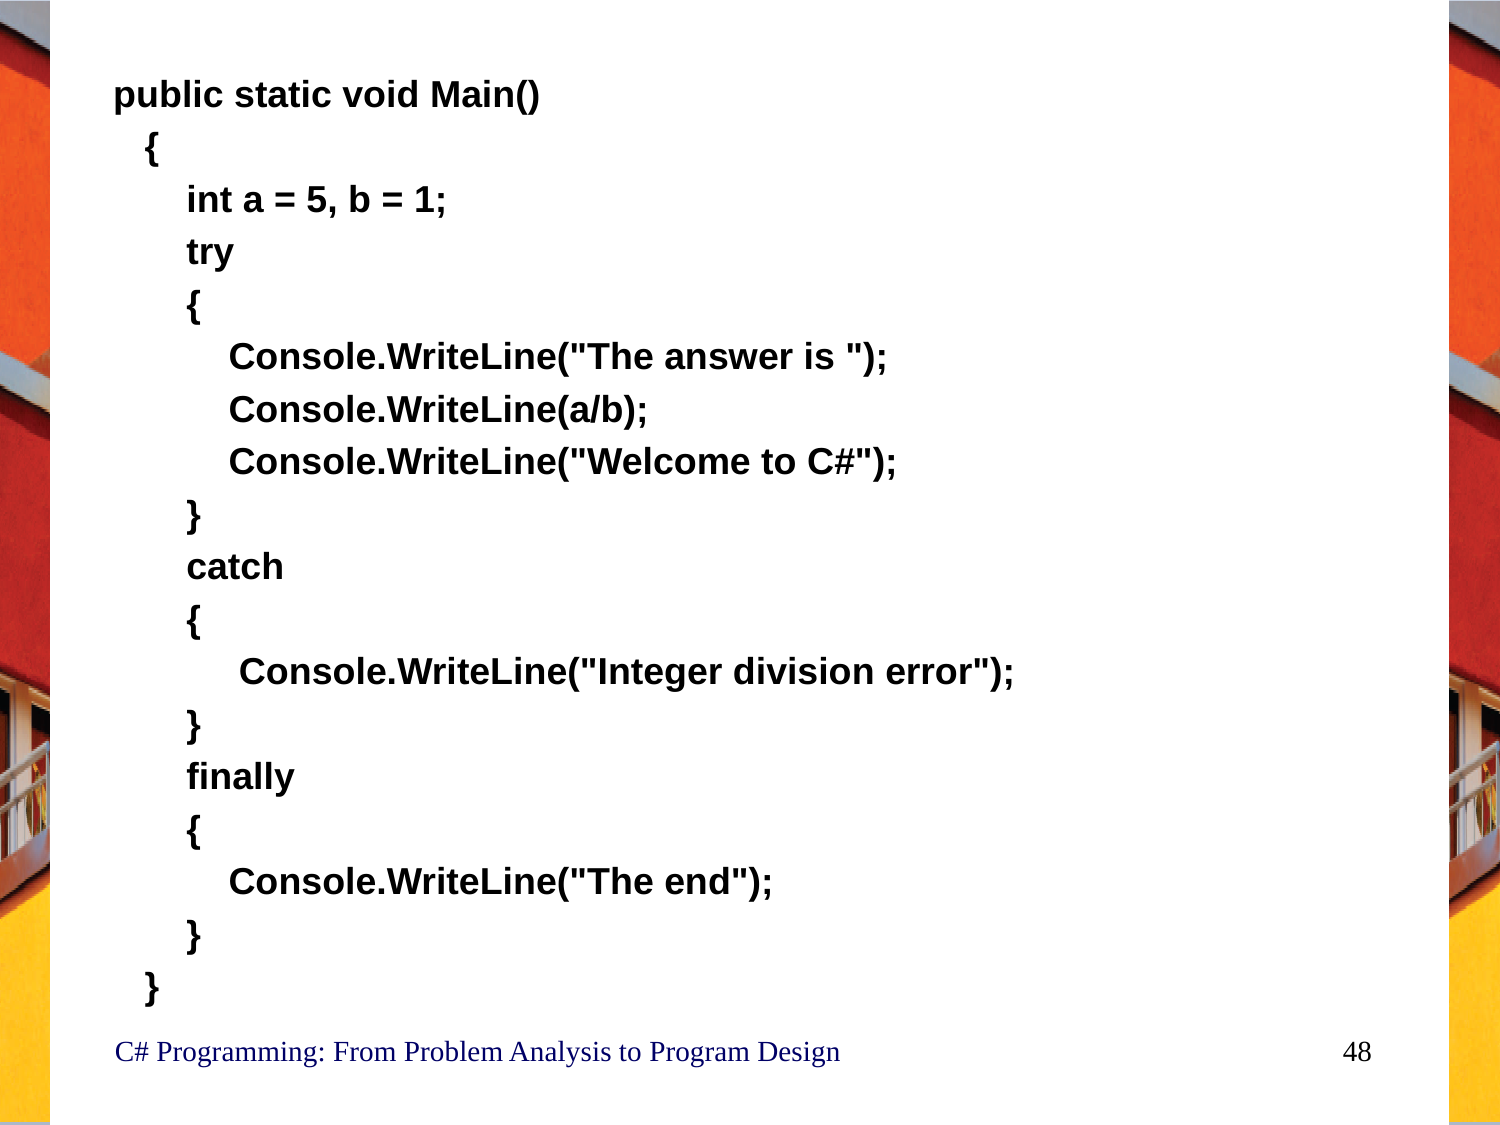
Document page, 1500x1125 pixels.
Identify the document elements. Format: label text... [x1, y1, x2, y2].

picture [1449, 0, 1500, 1125]
slide_number 48 [1074, 1024, 1388, 1101]
picture [0, 0, 50, 1125]
list public static void Main() { int a = 5, b = 1; try { Console.WriteLine("The answer is "); Console.WriteLine(a/b); Console.WriteLine("Welcome to C#"); } catch { Console.WriteLine("Integer division error"); } finally { Console.WriteLine("The end"); } } [87, 62, 1363, 1038]
footer C# Programming: From Problem Analysis to Program Design [99, 1024, 988, 1101]
